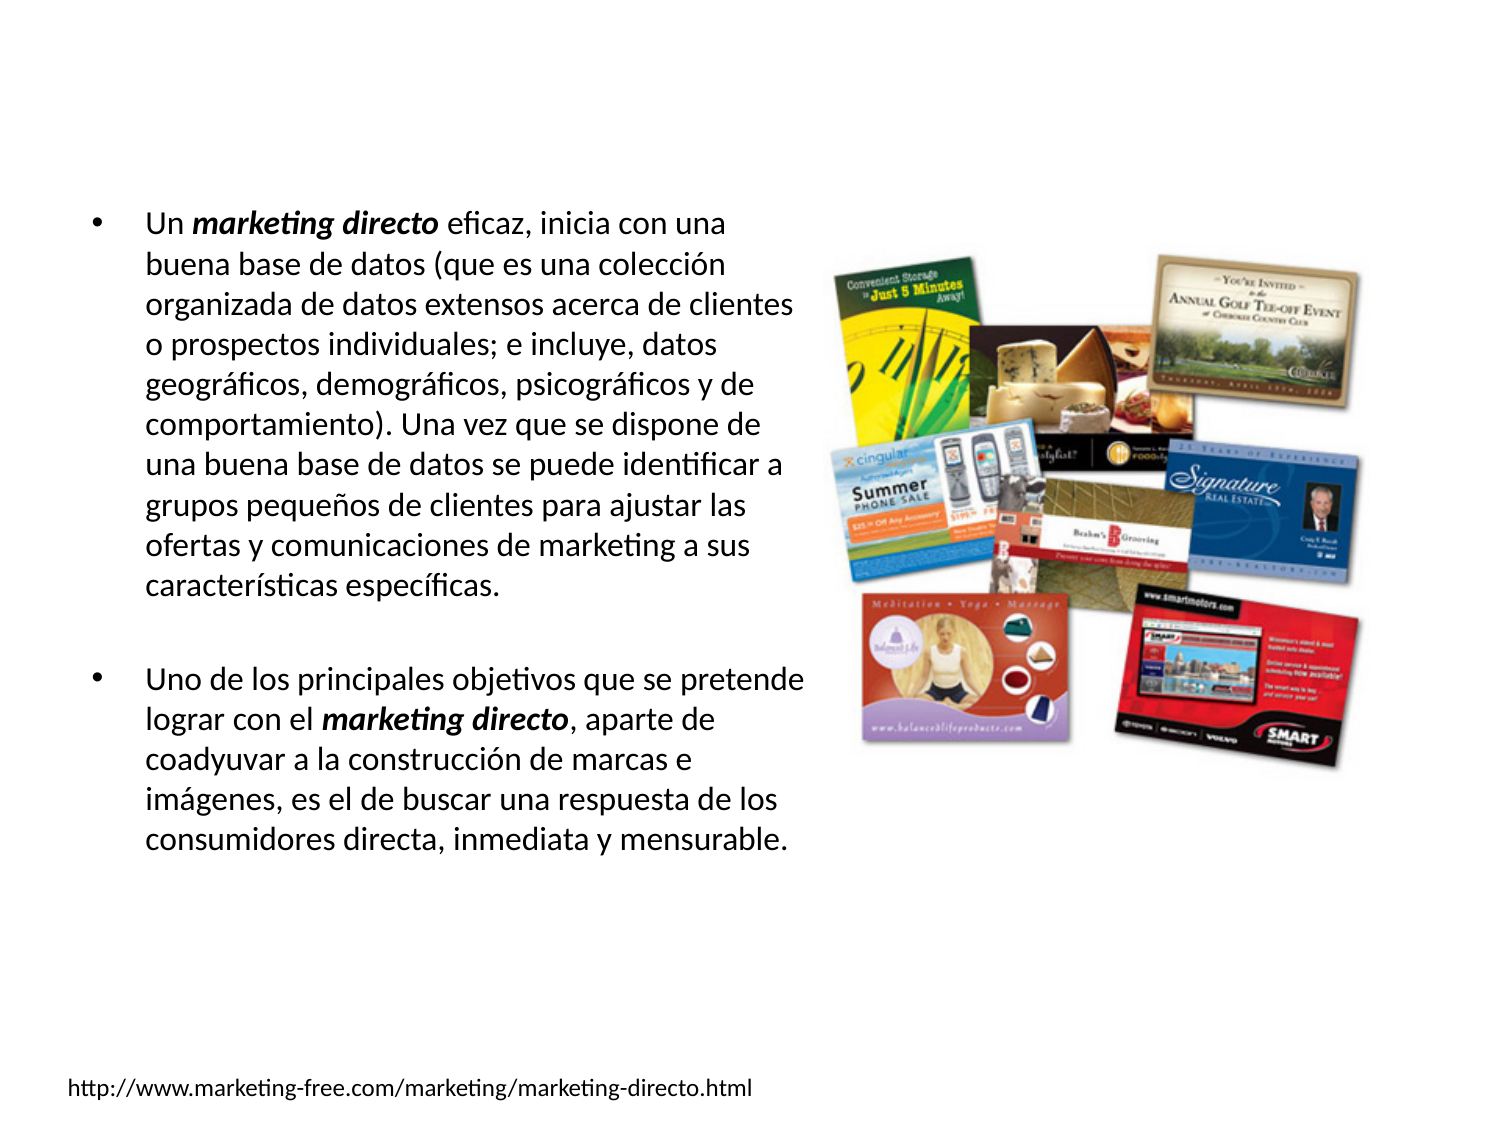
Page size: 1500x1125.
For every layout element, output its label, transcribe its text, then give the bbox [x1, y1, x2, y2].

list Un marketing directo eficaz, inicia con una buena base de datos (que es una colección organizada de datos extensos acerca de clientes o prospectos individuales; e incluye, datos geográficos, demográficos, psicográficos y de comportamiento). Una vez que se dispone de una buena base de datos se puede identificar a grupos pequeños de clientes para ajustar las ofertas y comunicaciones de marketing a sus características específicas. Uno de los principales objetivos que se pretende lograr con el marketing directo, aparte de coadyuvar a la construcción de marcas e imágenes, es el de buscar una respuesta de los consumidores directa, inmediata y mensurable. [76, 193, 821, 932]
text_box http://www.marketing-free.com/marketing/marketing-directo.html [53, 1064, 1225, 1110]
picture [822, 243, 1371, 782]
